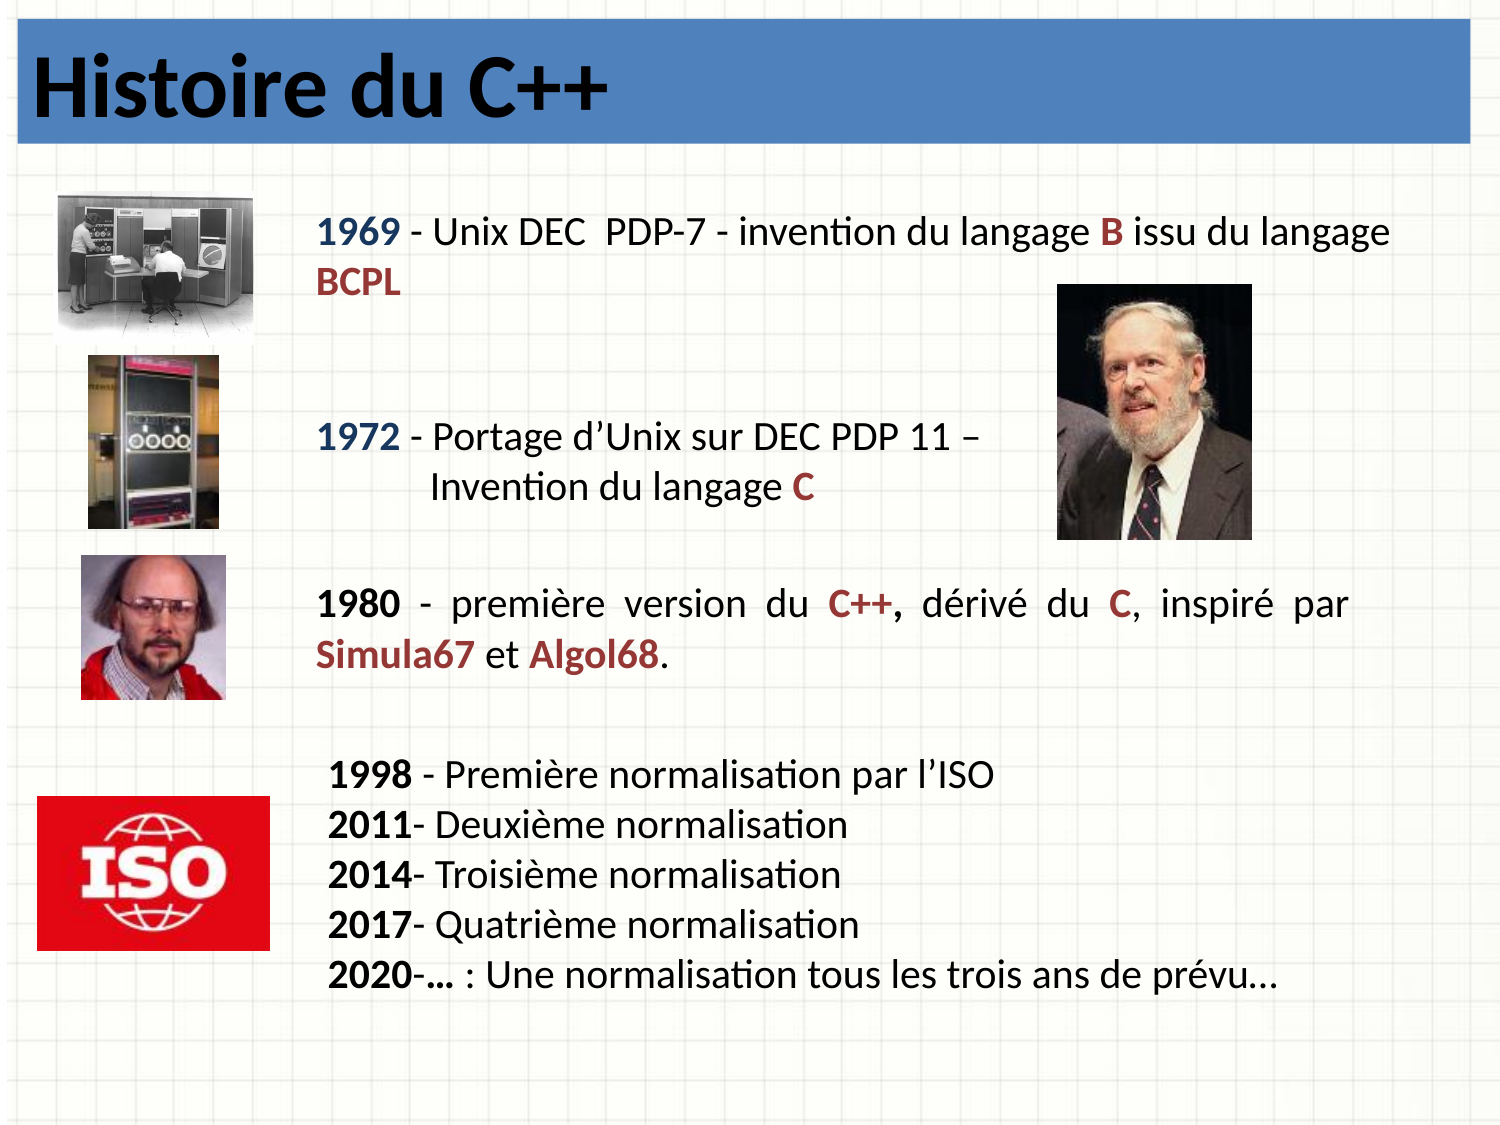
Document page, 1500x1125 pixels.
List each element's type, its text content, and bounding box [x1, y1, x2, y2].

picture [7, 0, 1500, 1125]
text_box 1980 - première version du C++, dérivé du C, inspiré par Simula67 et Algol68. [301, 568, 1365, 684]
text_box 1972 - Portage d’Unix sur DEC PDP 11 – Invention du langage C [301, 401, 1052, 517]
text_box 1998 - Première normalisation par l’ISO 2011- Deuxième normalisation 2014- Troisième normalisation 2017- Quatrième normalisation 2020-… : Une normalisation tous les trois ans de prévu… [312, 739, 1388, 1005]
text_box Histoire du C++ [17, 18, 1471, 144]
text_box 1969 - Unix DEC PDP-7 - invention du langage B issu du langage BCPL [301, 196, 1492, 312]
